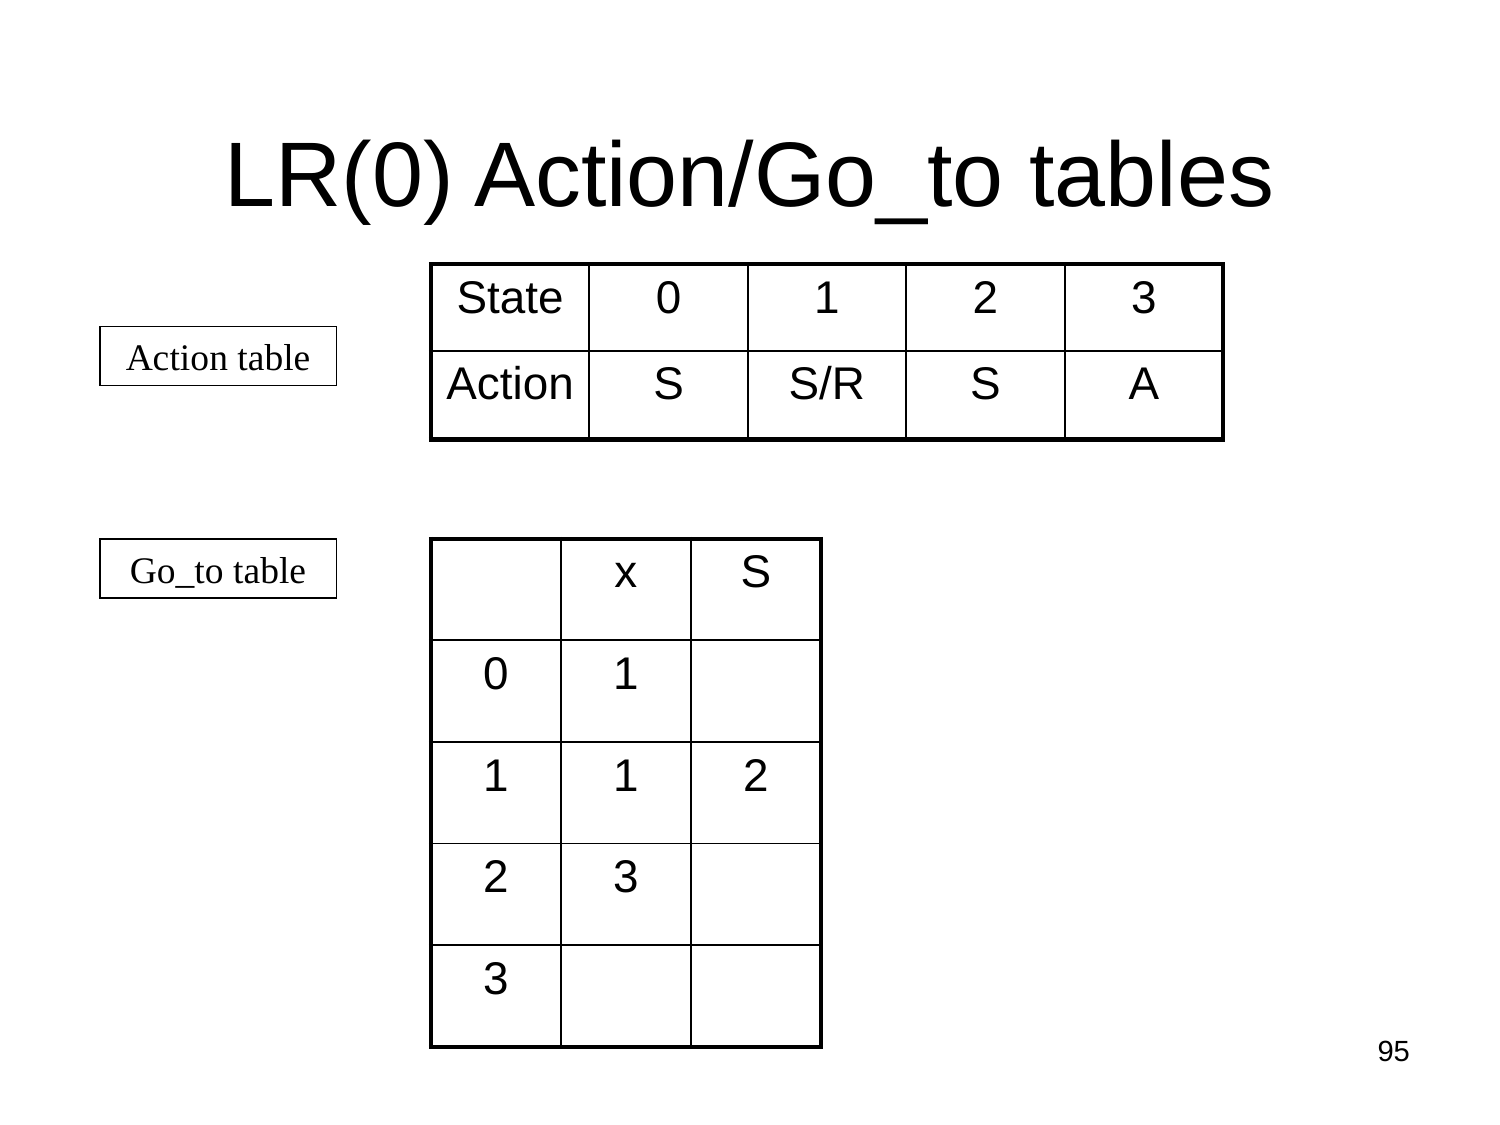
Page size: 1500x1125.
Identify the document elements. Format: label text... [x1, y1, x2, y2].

table_cell [692, 946, 819, 1045]
table_cell 2 [433, 844, 560, 944]
table_cell 1 [562, 743, 690, 843]
table_cell S/R [749, 352, 905, 437]
table_cell 1 [433, 743, 560, 843]
table_header 3 [1066, 266, 1221, 350]
table_cell A [1066, 352, 1221, 437]
slide_number 95 [1074, 1024, 1426, 1103]
table_cell 0 [433, 641, 560, 741]
table_cell 2 [692, 743, 819, 843]
table_header x [562, 541, 690, 639]
table_cell 3 [433, 946, 560, 1045]
title LR(0) Action/Go_to tables [75, 45, 1425, 233]
table_header 2 [907, 266, 1064, 350]
table_cell S [590, 352, 747, 437]
table_cell S [907, 352, 1064, 437]
text_box Go_to table [100, 538, 337, 598]
table_header State [433, 266, 588, 350]
table_cell 3 [562, 844, 690, 944]
table_header [433, 541, 560, 639]
table_header 0 [590, 266, 747, 350]
table_cell Action [433, 352, 588, 437]
table_header S [692, 541, 819, 639]
table_cell [692, 641, 819, 741]
table_header 1 [749, 266, 905, 350]
text_box Action table [100, 326, 337, 386]
table_cell [692, 844, 819, 944]
table_cell 1 [562, 641, 690, 741]
table_cell [562, 946, 690, 1045]
